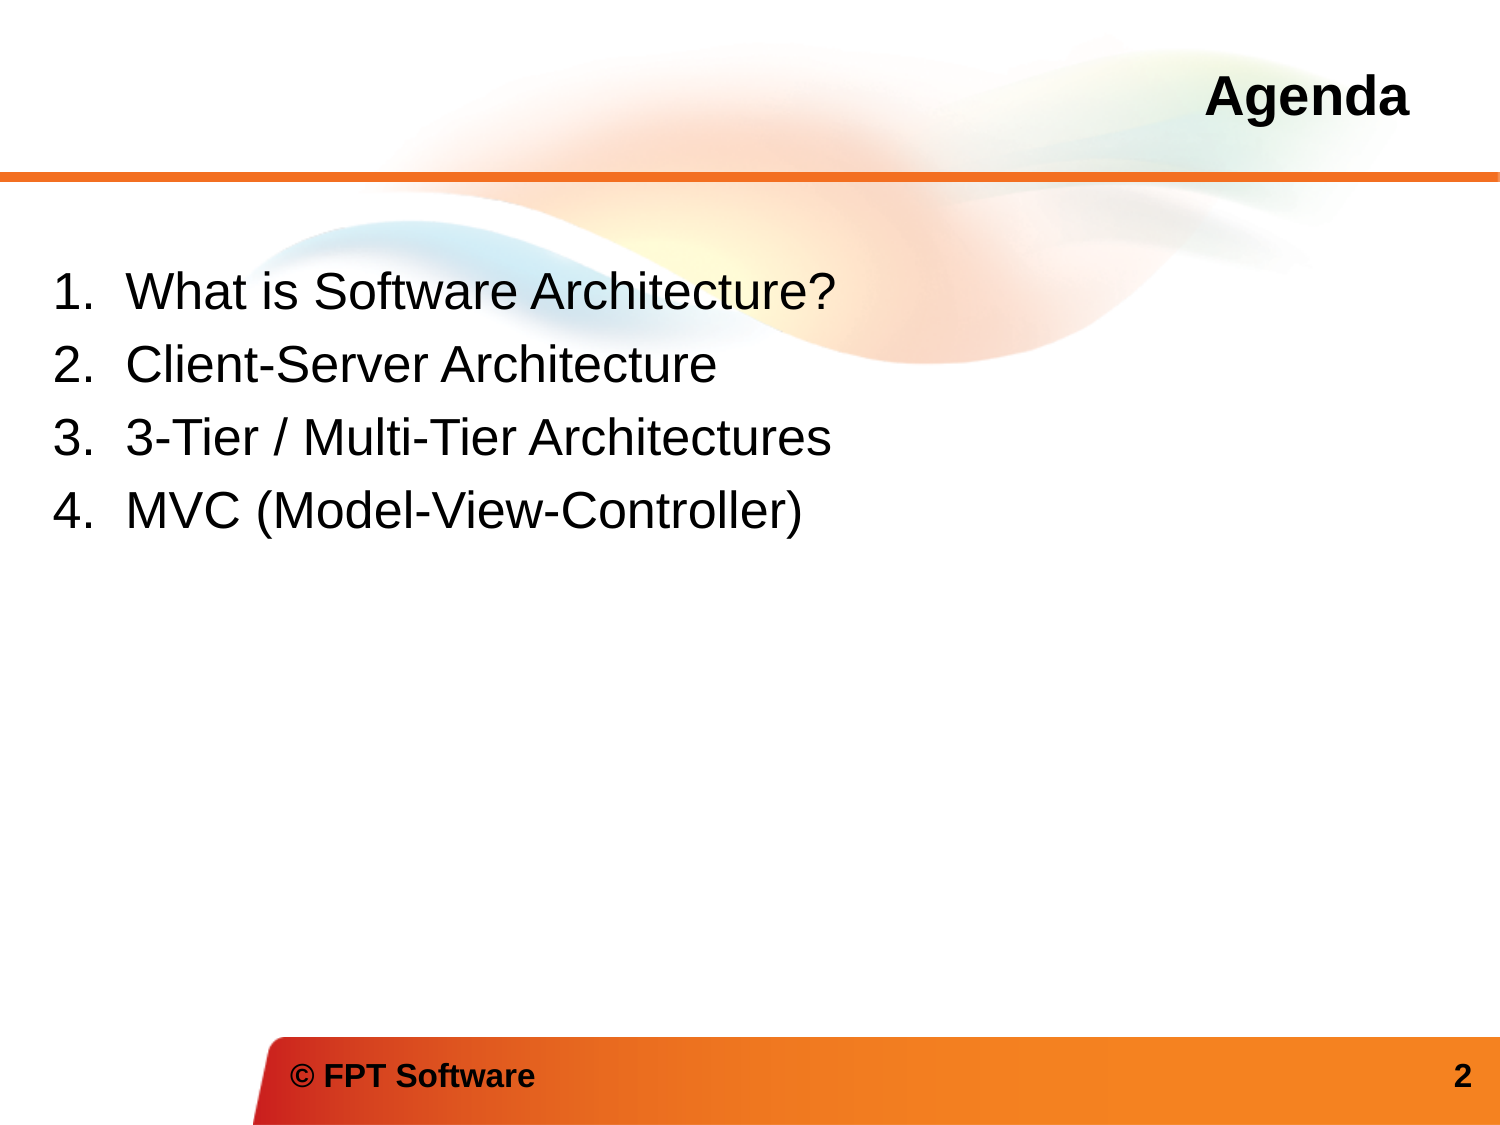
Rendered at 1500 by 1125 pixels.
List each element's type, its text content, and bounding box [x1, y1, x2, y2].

title Agenda [437, 24, 1425, 161]
picture [253, 1037, 1500, 1125]
picture [0, 0, 1500, 249]
list What is Software Architecture? Client-Server Architecture 3-Tier / Multi-Tier Architectures MVC (Model-View-Controller) [37, 249, 1463, 925]
